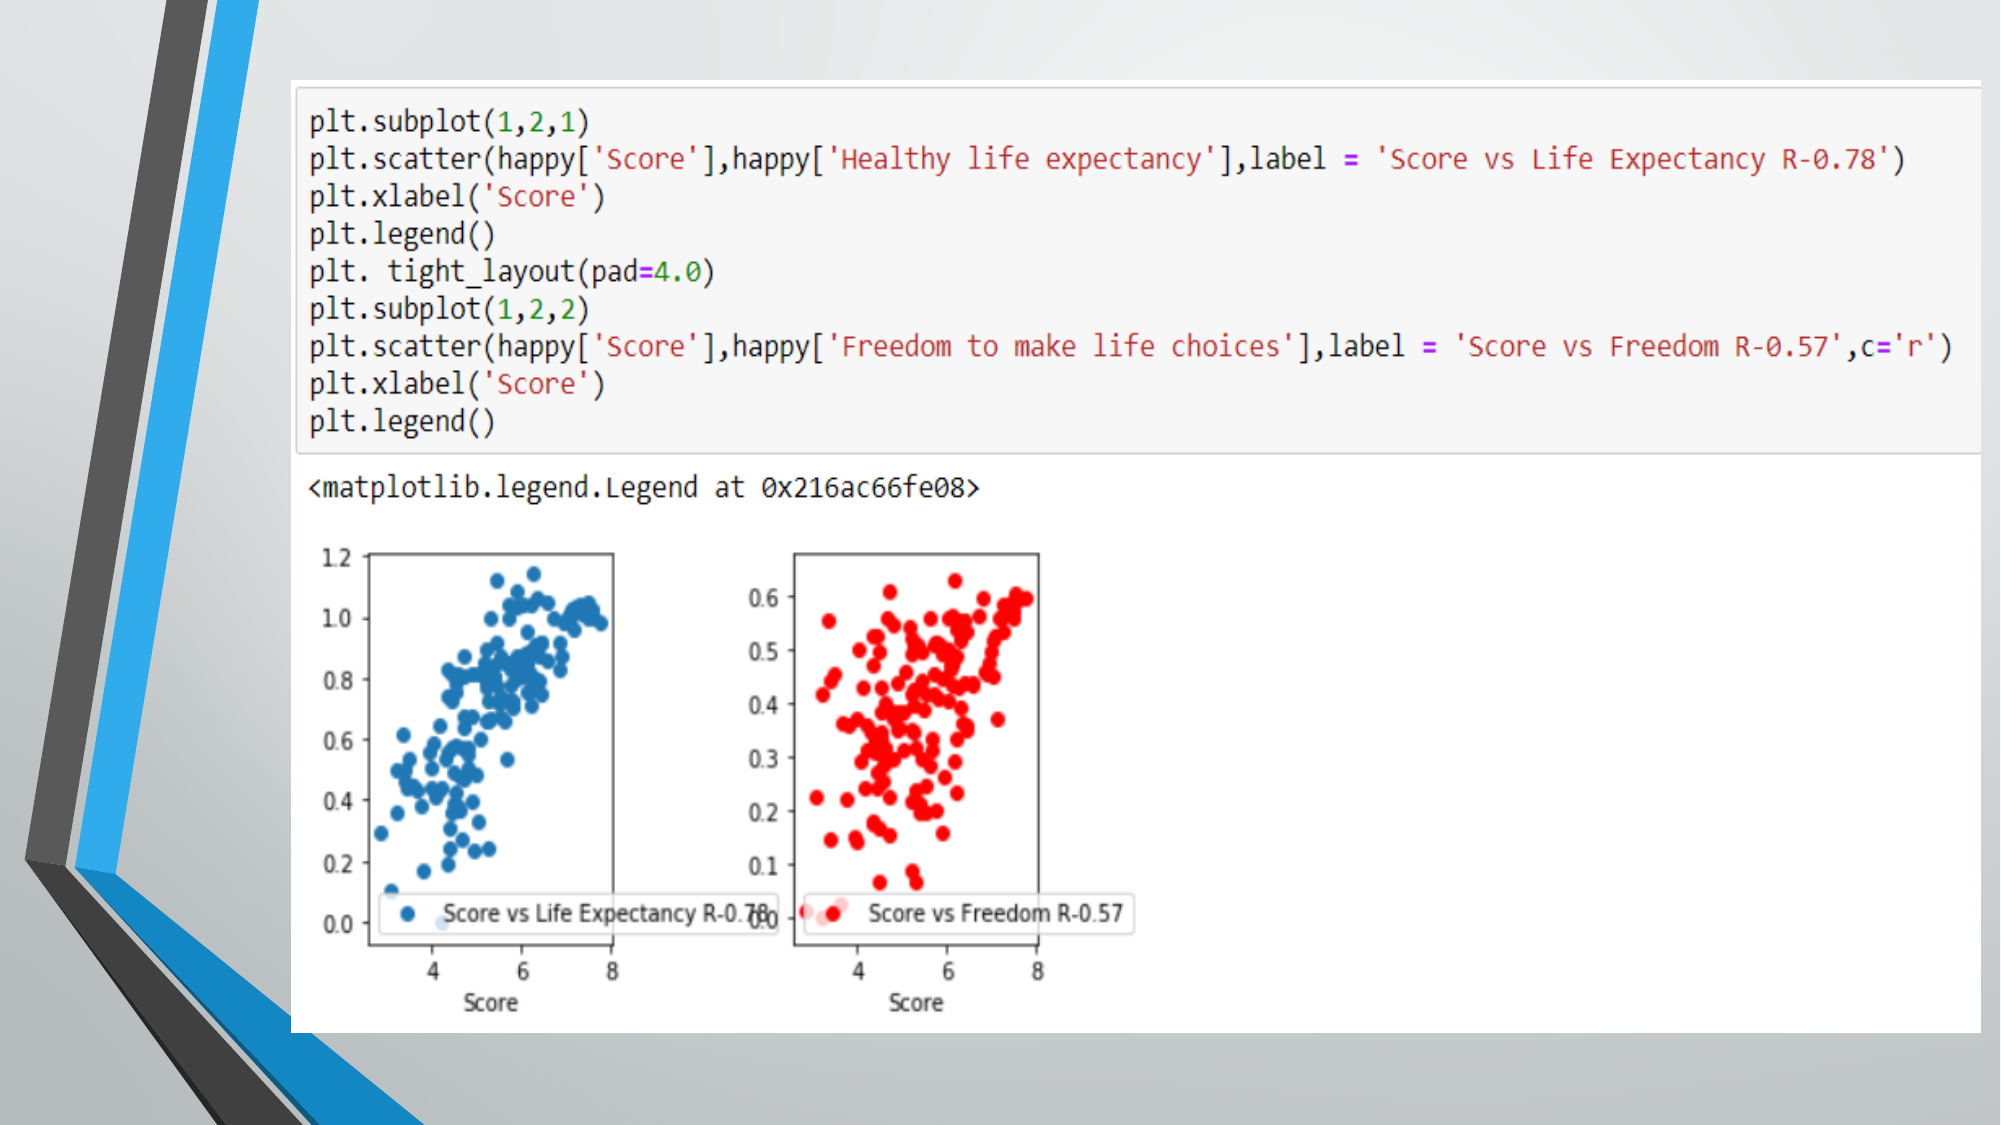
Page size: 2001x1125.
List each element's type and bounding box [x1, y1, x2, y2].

picture [291, 79, 1981, 1034]
